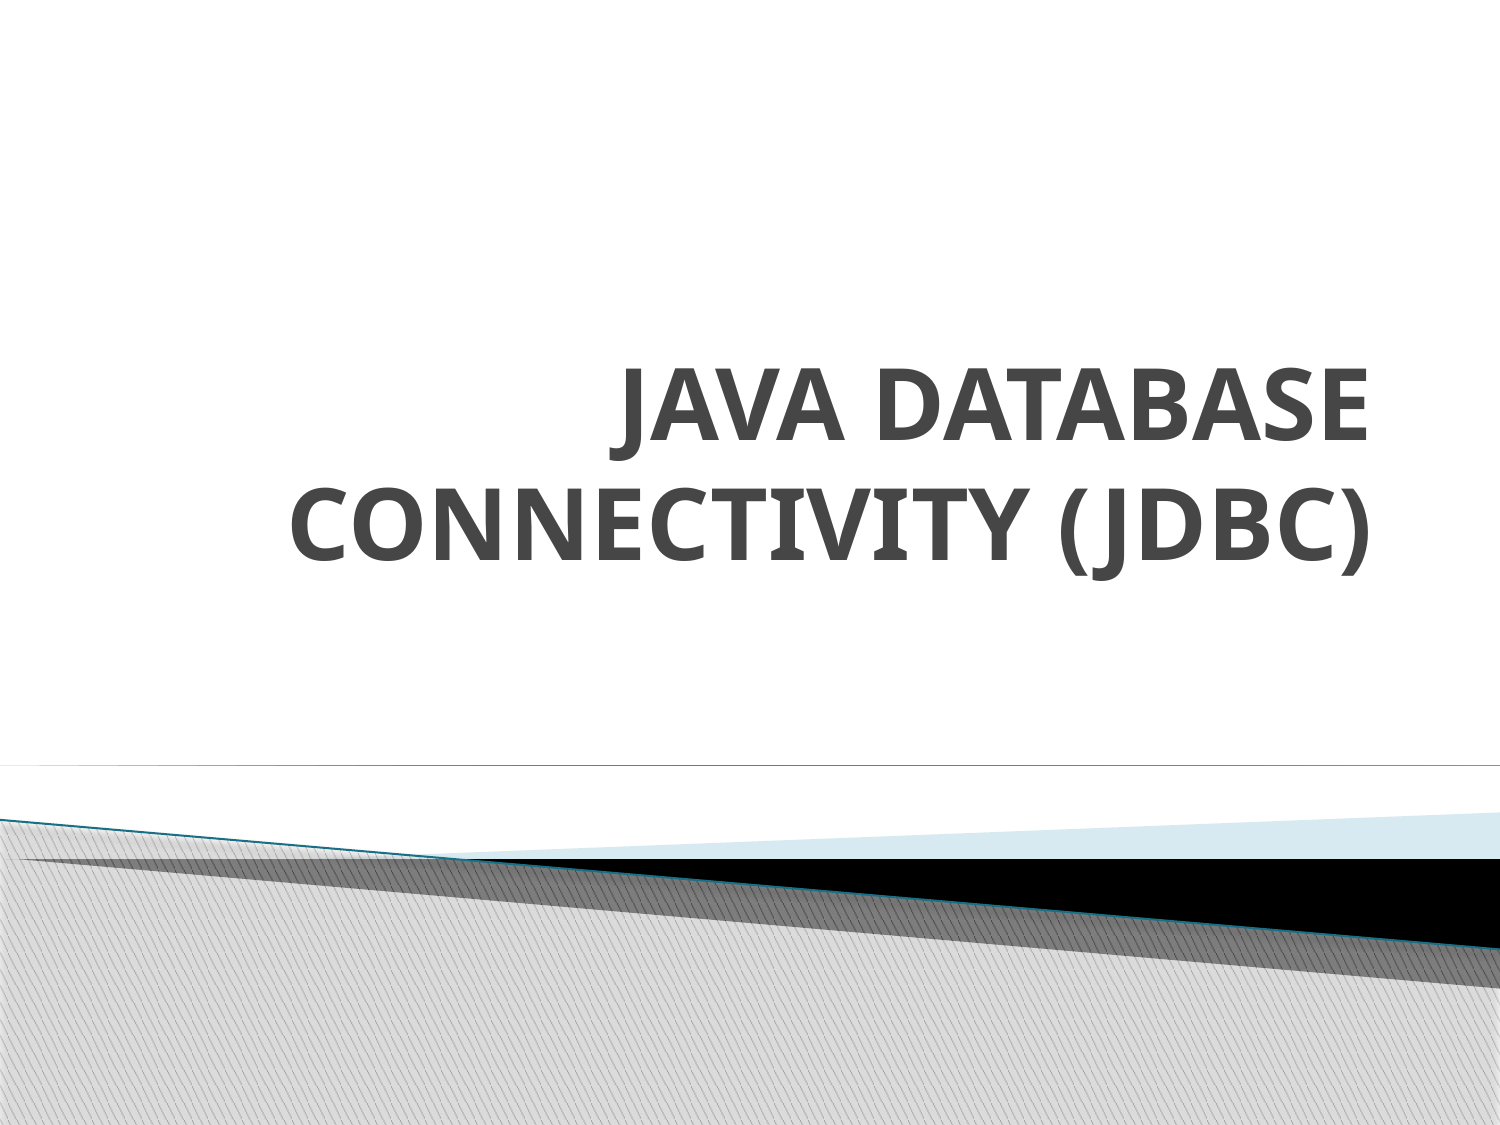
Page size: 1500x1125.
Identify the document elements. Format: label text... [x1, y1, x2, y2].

picture [5, 859, 1500, 989]
title Java Database Connectivity (JDBC) [112, 287, 1388, 588]
